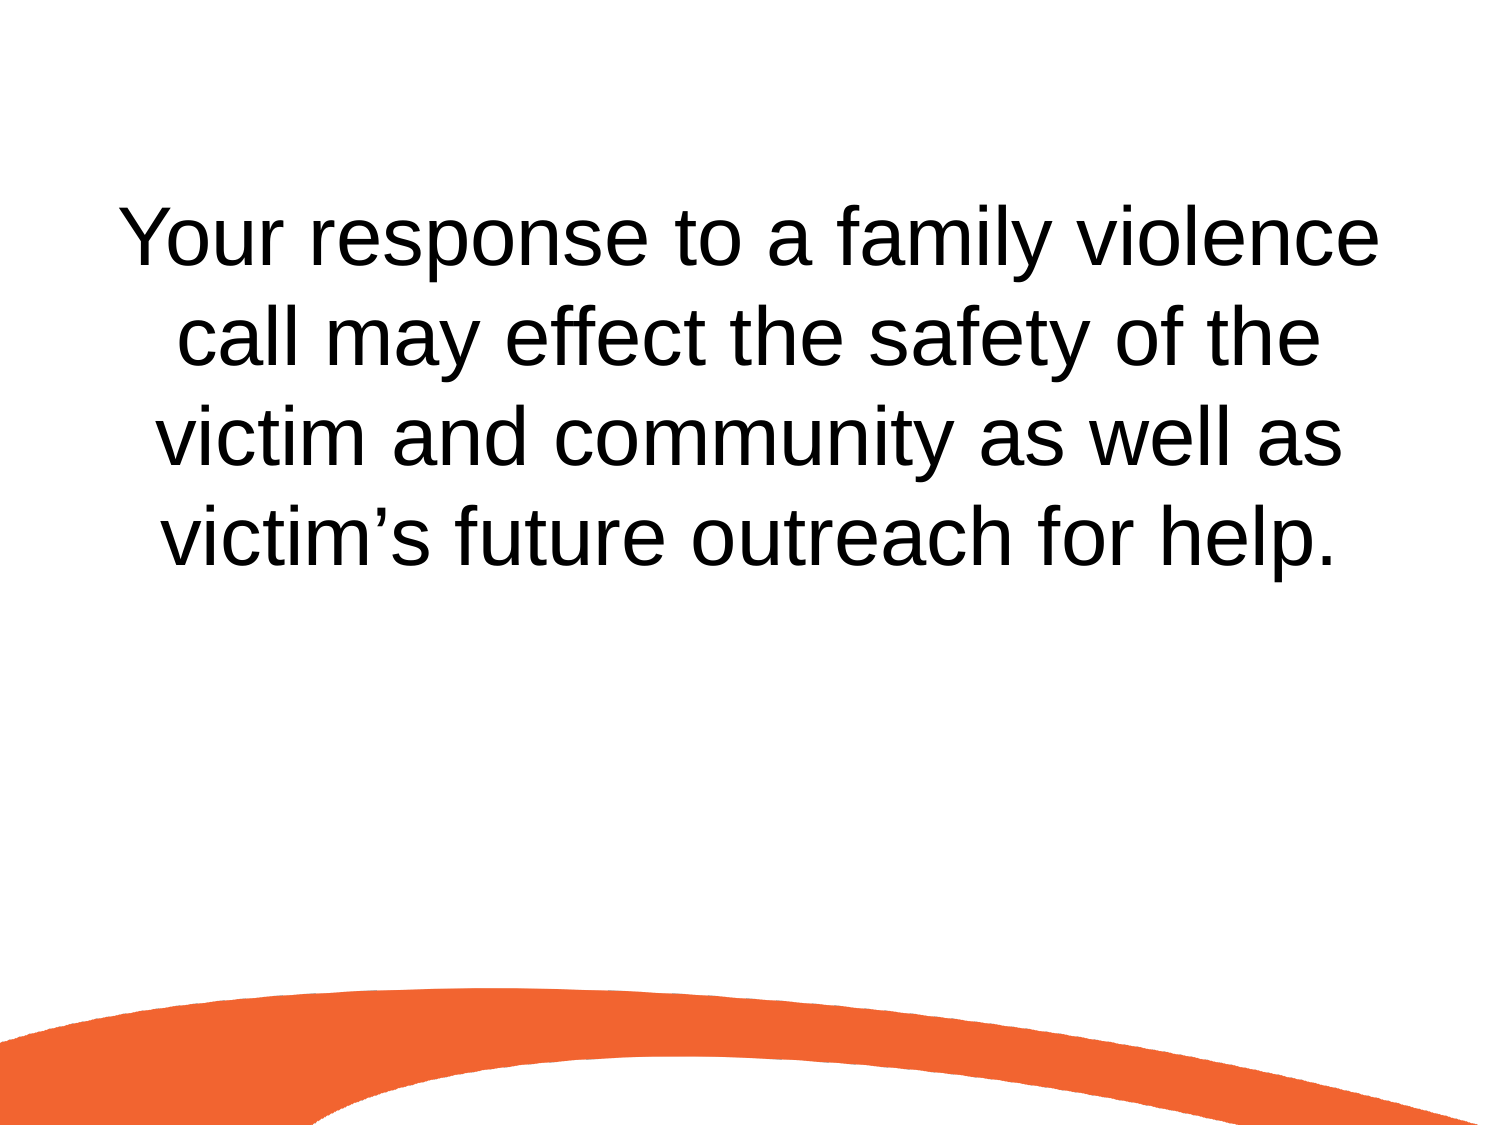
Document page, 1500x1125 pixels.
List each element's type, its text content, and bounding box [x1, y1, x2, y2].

list Your response to a family violence call may effect the safety of the victim and community as well as victim’s future outreach for help. [75, 174, 1425, 918]
